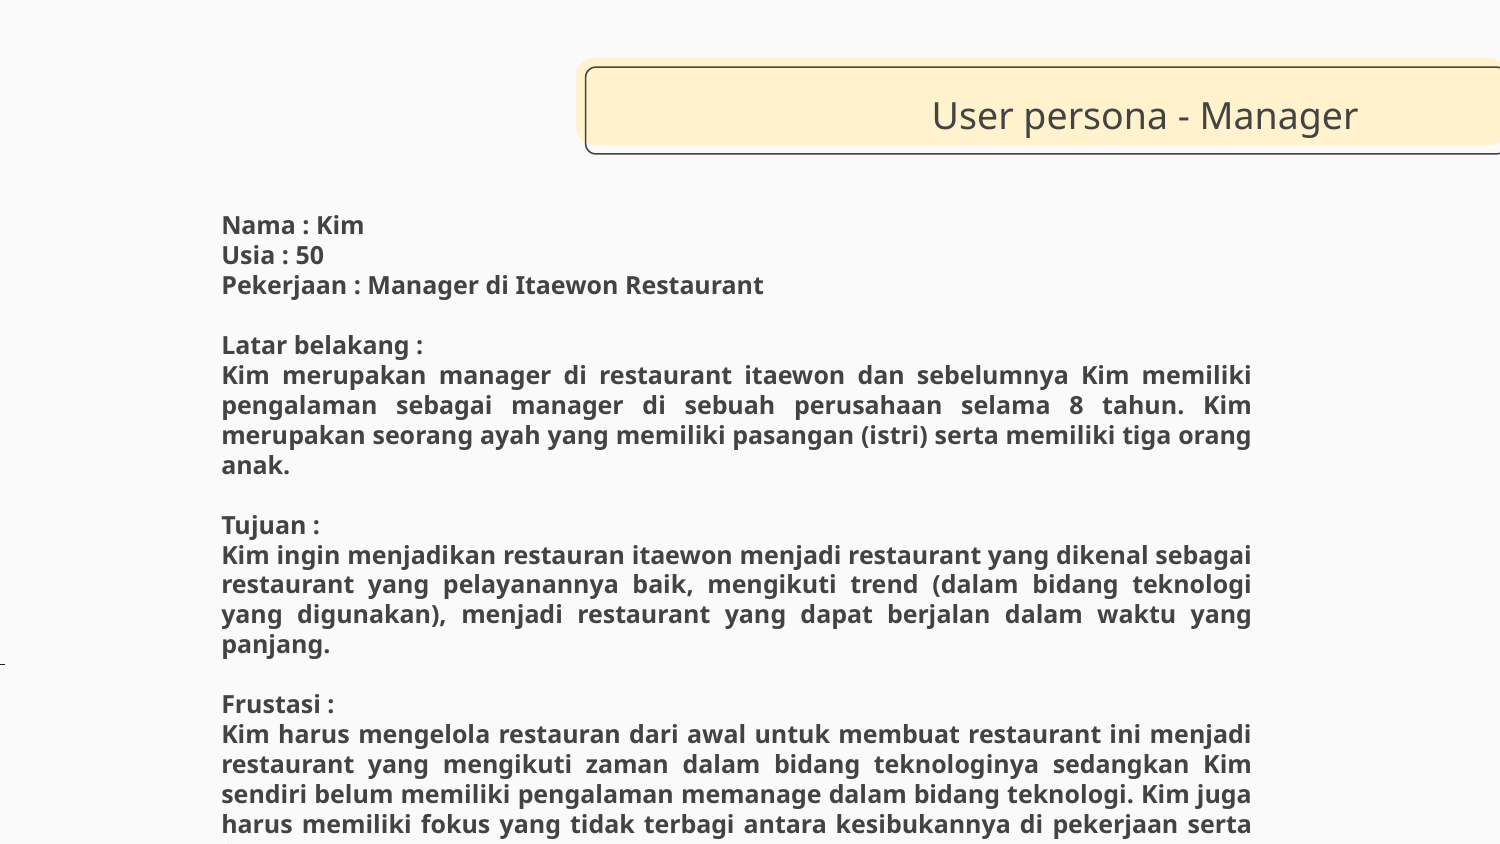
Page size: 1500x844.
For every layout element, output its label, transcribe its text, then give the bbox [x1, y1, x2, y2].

title User persona - Manager [849, 75, 1374, 154]
text_box Nama : Kim Usia : 50 Pekerjaan : Manager di Itaewon Restaurant Latar belakang : Kim merupakan manager di restaurant itaewon dan sebelumnya Kim memiliki pengalaman sebagai manager di sebuah perusahaan selama 8 tahun. Kim merupakan seorang ayah yang memiliki pasangan (istri) serta memiliki tiga orang anak. Tujuan : Kim ingin menjadikan restauran itaewon menjadi restaurant yang dikenal sebagai restaurant yang pelayanannya baik, mengikuti trend (dalam bidang teknologi yang digunakan), menjadi restaurant yang dapat berjalan dalam waktu yang panjang. Frustasi : Kim harus mengelola restauran dari awal untuk membuat restaurant ini menjadi restaurant yang mengikuti zaman dalam bidang teknologinya sedangkan Kim sendiri belum memiliki pengalaman memanage dalam bidang teknologi. Kim juga harus memiliki fokus yang tidak terbagi antara kesibukannya di pekerjaan serta fokus dalam rumah tangganya. [206, 194, 1269, 640]
